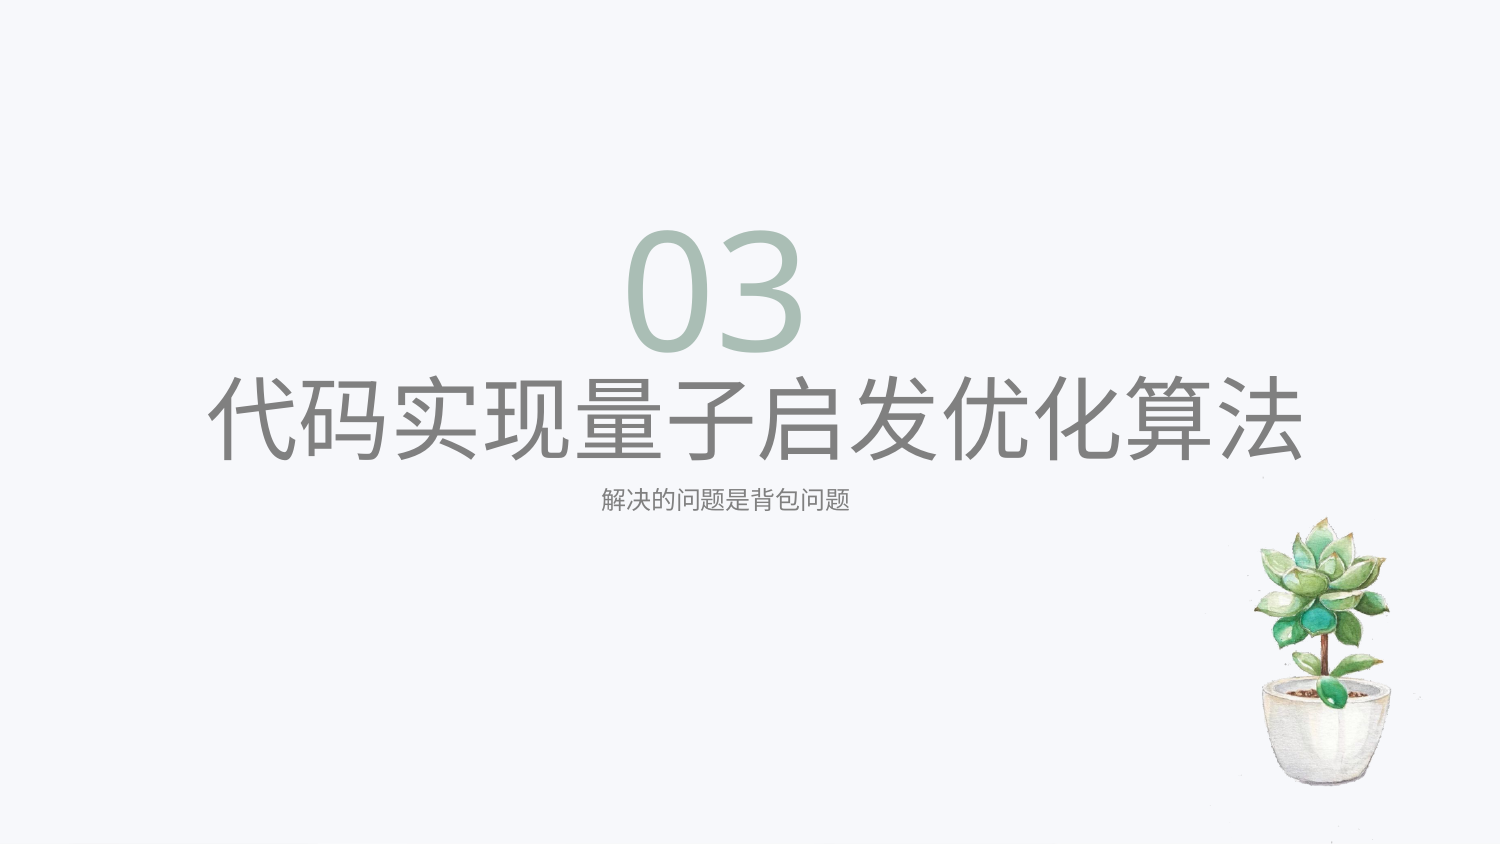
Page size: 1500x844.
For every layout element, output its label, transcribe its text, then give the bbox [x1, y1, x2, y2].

text_box 解决的问题是背包问题 [601, 484, 1058, 515]
text_box 代码实现量子启发优化算法 [206, 361, 1500, 472]
text_box 03 [620, 184, 904, 385]
picture [1198, 472, 1459, 844]
